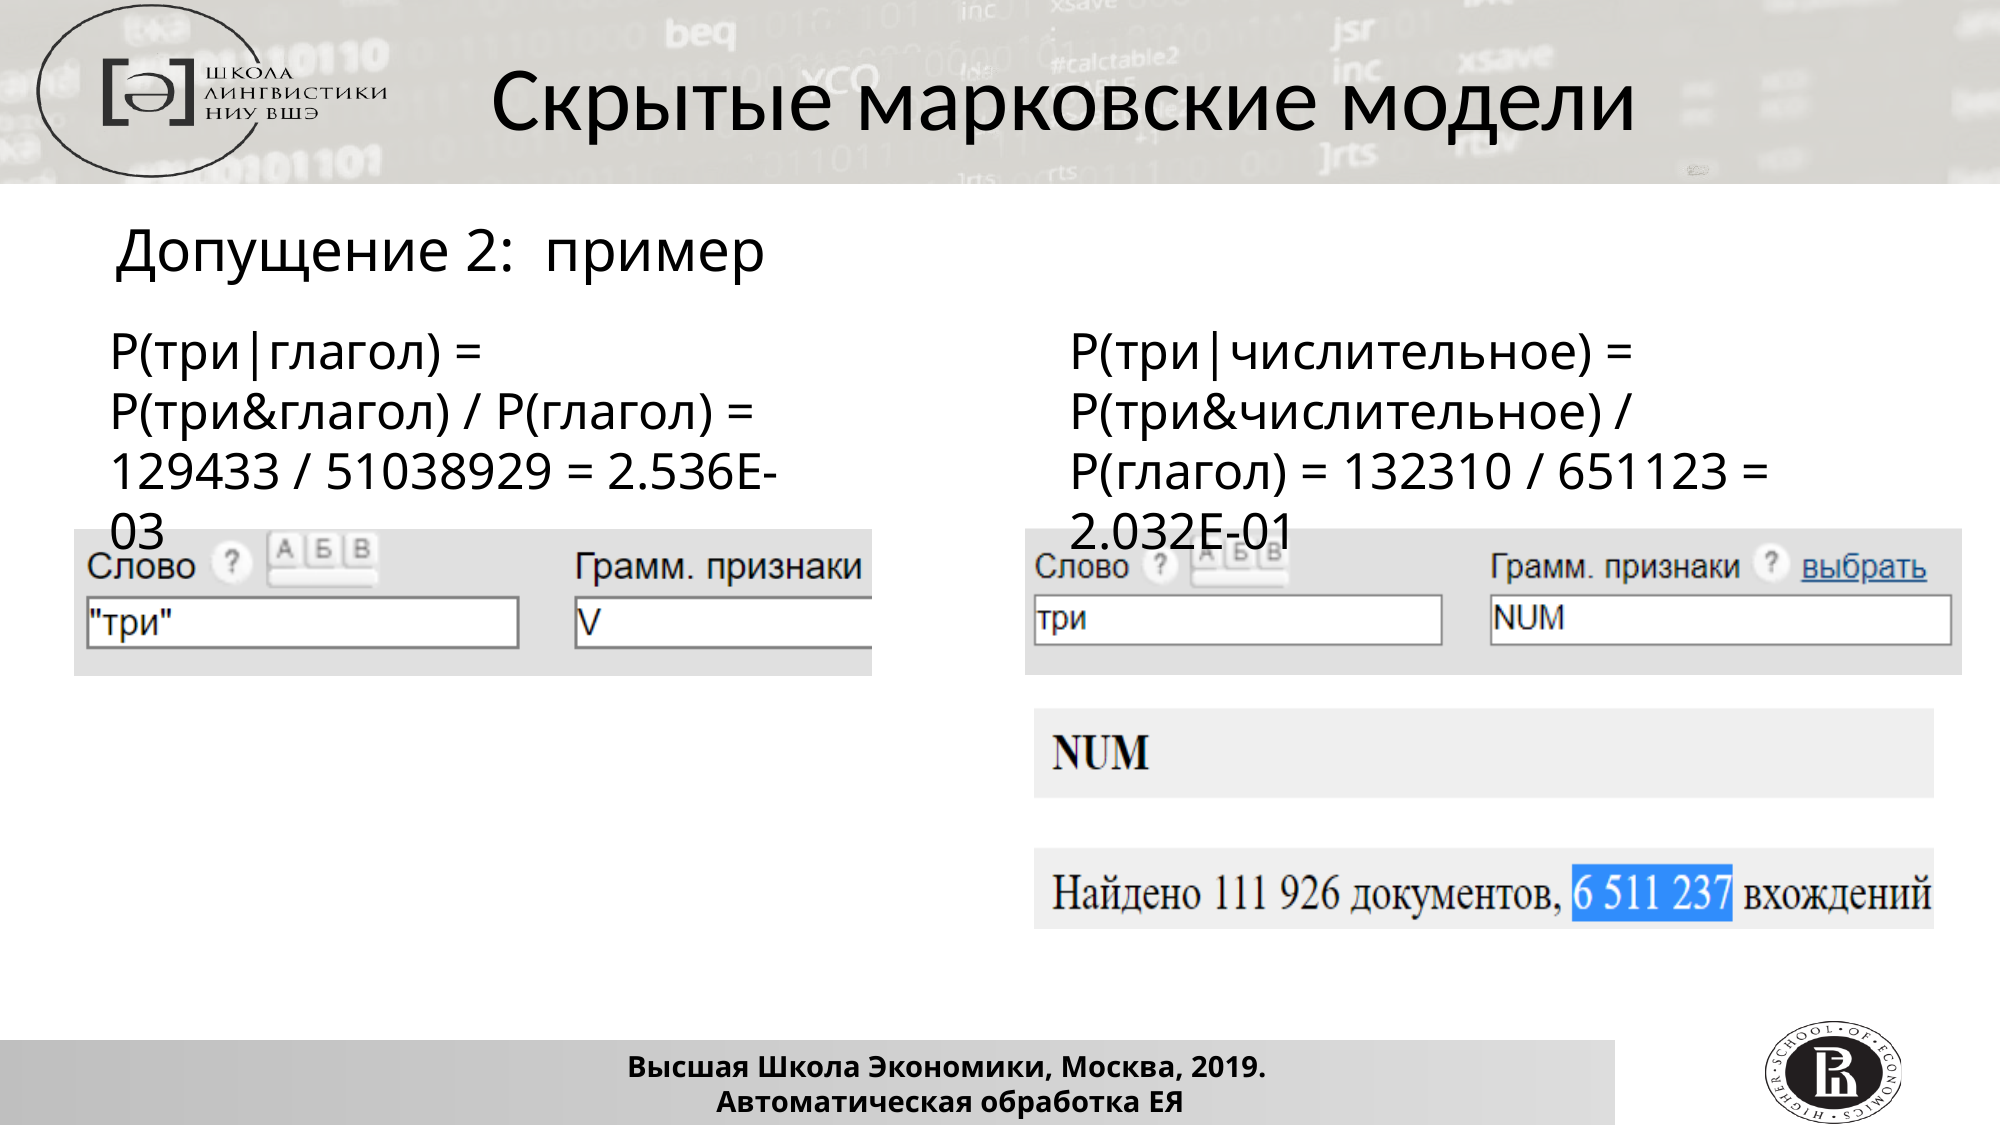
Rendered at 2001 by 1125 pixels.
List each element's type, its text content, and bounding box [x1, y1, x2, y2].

text_box Допущение 2: пример [101, 205, 1947, 291]
picture [1025, 526, 1962, 676]
picture [74, 528, 872, 677]
picture [1034, 698, 1935, 930]
picture [1765, 1021, 1902, 1125]
title Скрытые марковские модели [165, 0, 1966, 188]
text_box P(три|числительное) = P(три&числительное) / P(глагол) = 132310 / 651123 = 2.032E-01 [979, 312, 1791, 1052]
picture [31, 0, 165, 181]
text_box P(три|глагол) = P(три&глагол) / P(глагол) = 129433 / 51038929 = 2.536E-03 [19, 312, 831, 1052]
